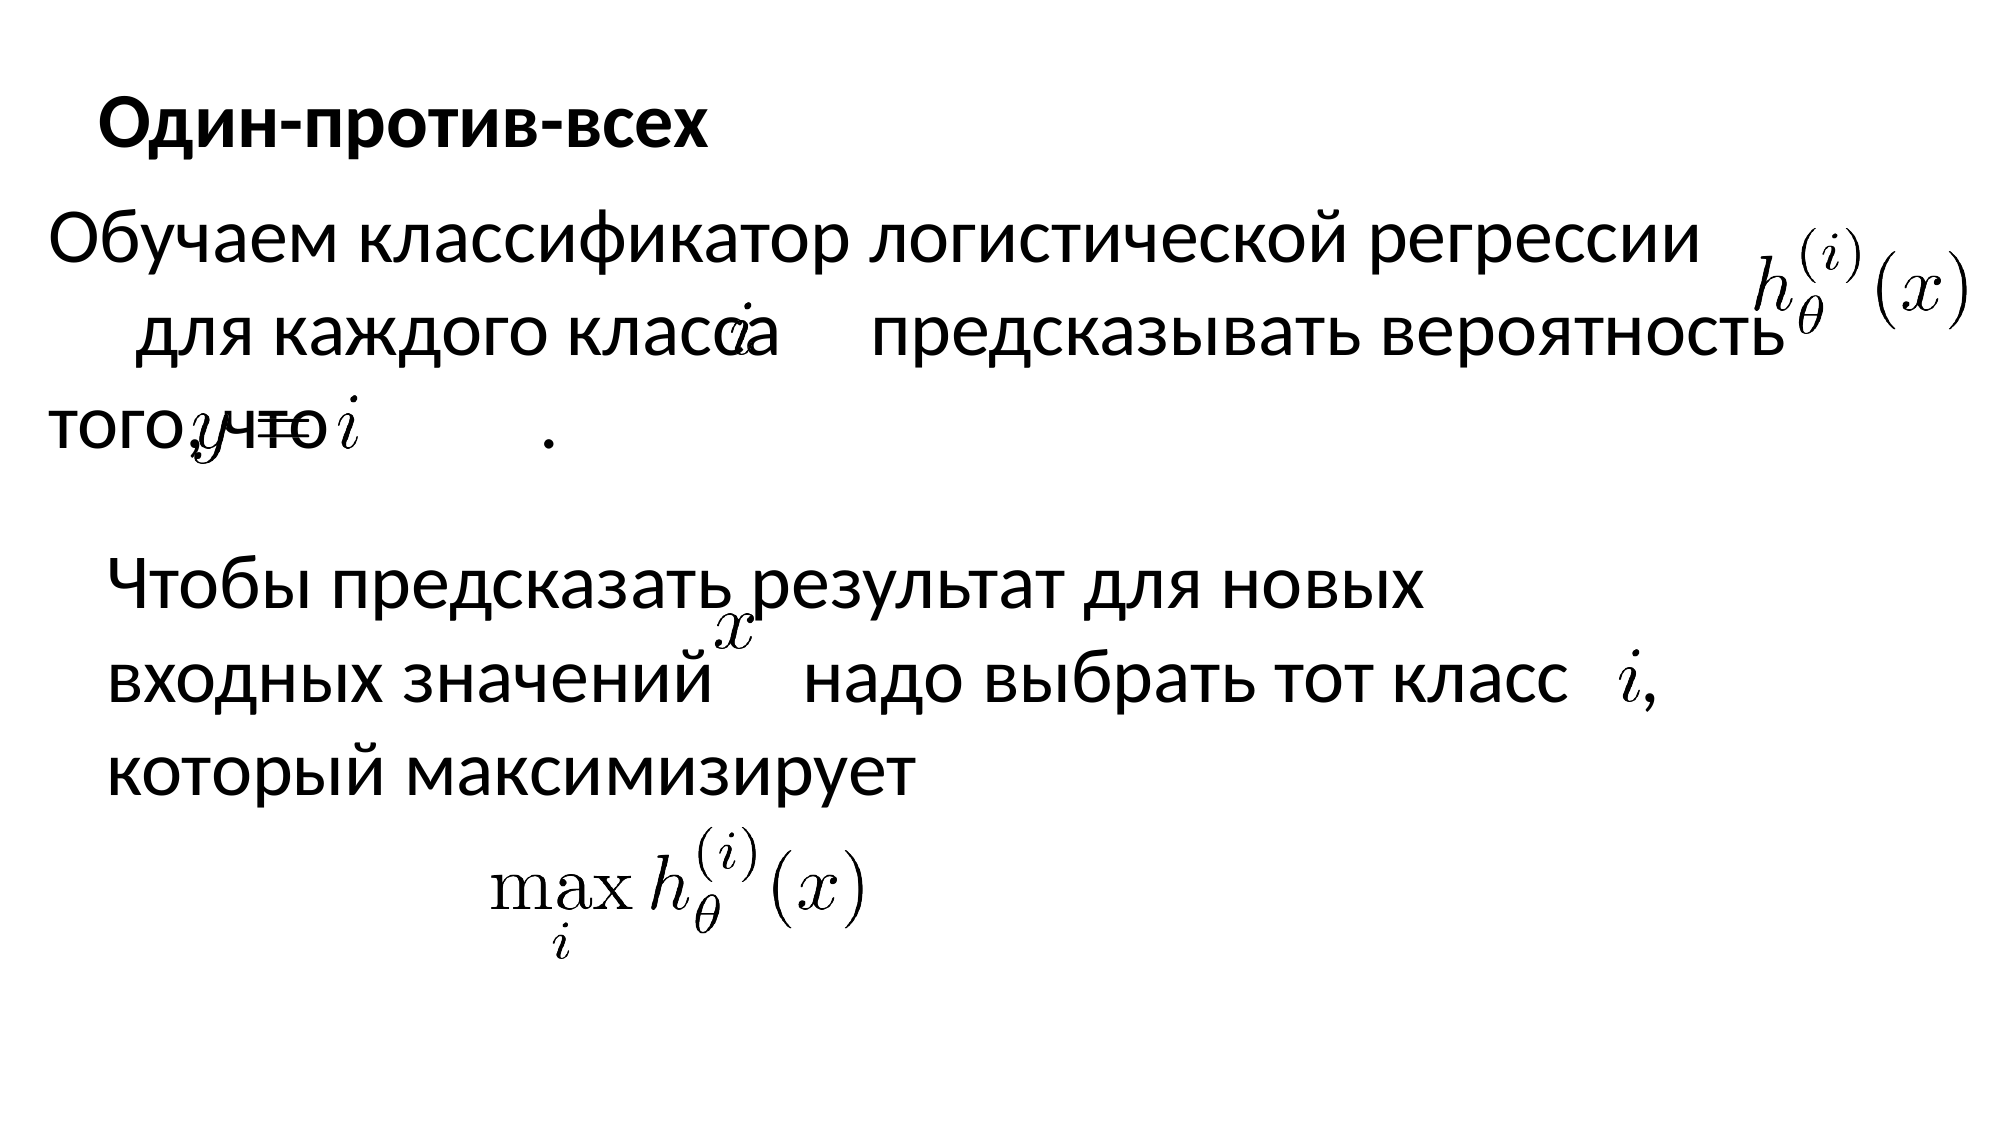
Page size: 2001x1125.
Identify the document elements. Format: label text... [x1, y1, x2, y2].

picture [1618, 649, 1640, 703]
picture [714, 613, 754, 649]
text_box Чтобы предсказать результат для новых входных значений надо выбрать тот класс , который максимизирует [91, 523, 1692, 819]
picture [1754, 227, 1967, 334]
picture [491, 826, 863, 959]
text_box Обучаем классификатор логистической регрессии для каждого класса предсказывать вероятность того, что . [33, 176, 1917, 472]
picture [730, 302, 752, 355]
text_box Один-против-всех [83, 62, 1267, 171]
picture [192, 395, 358, 464]
